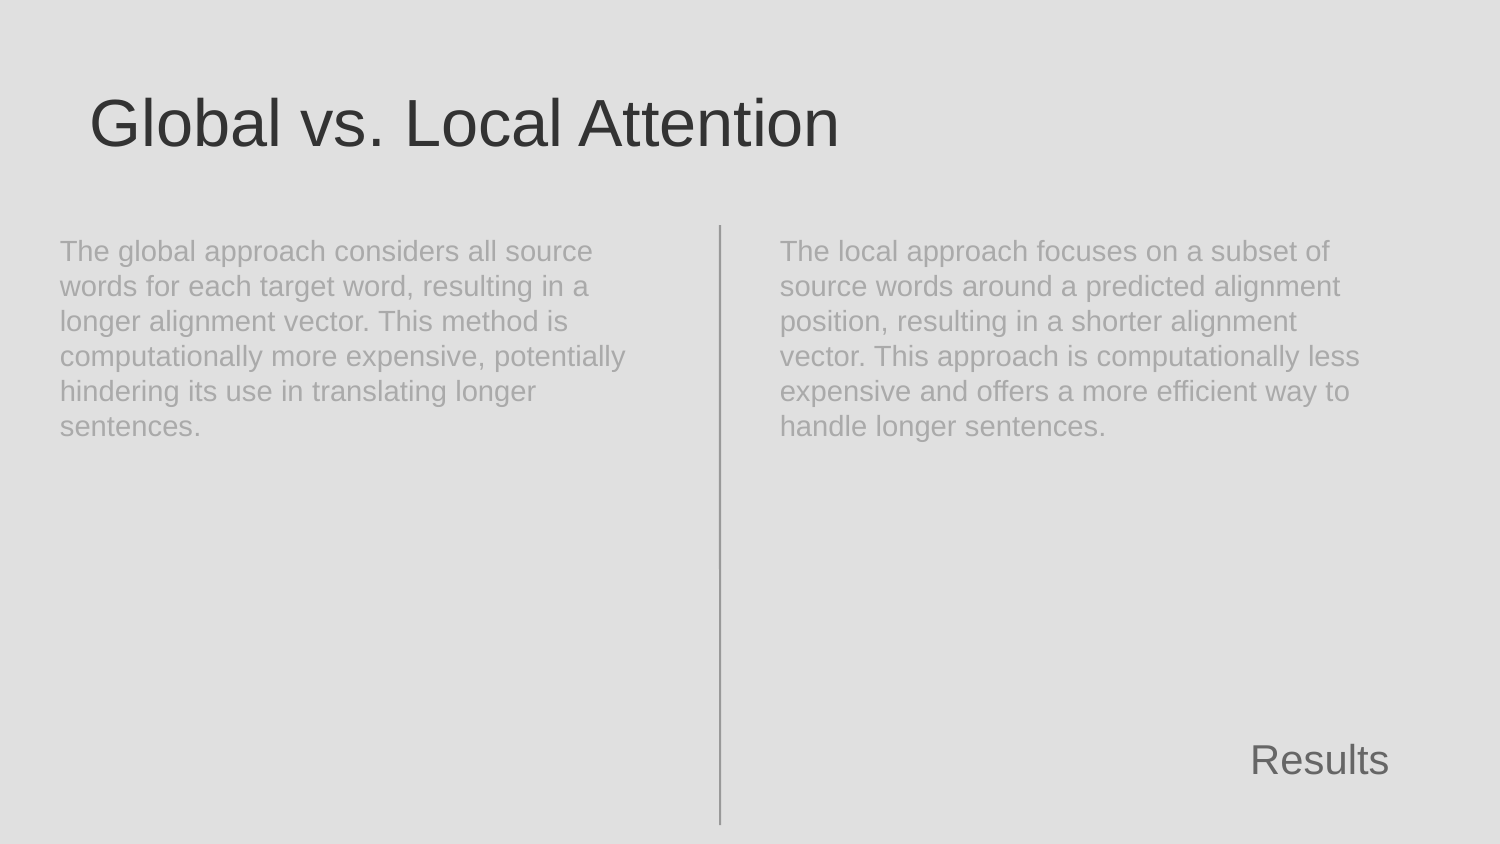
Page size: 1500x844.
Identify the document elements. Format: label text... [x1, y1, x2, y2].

text_box Global vs. Local Attention [74, 44, 1425, 195]
text_box The global approach considers all source words for each target word, resulting in a longer alignment vector. This method is computationally more expensive, potentially hindering its use in translating longer sentences. [44, 224, 675, 735]
text_box The local approach focuses on a subset of source words around a predicted alignment position, resulting in a shorter alignment vector. This approach is computationally less expensive and offers a more efficient way to handle longer sentences. [764, 224, 1395, 735]
text_box Results [1019, 719, 1500, 795]
